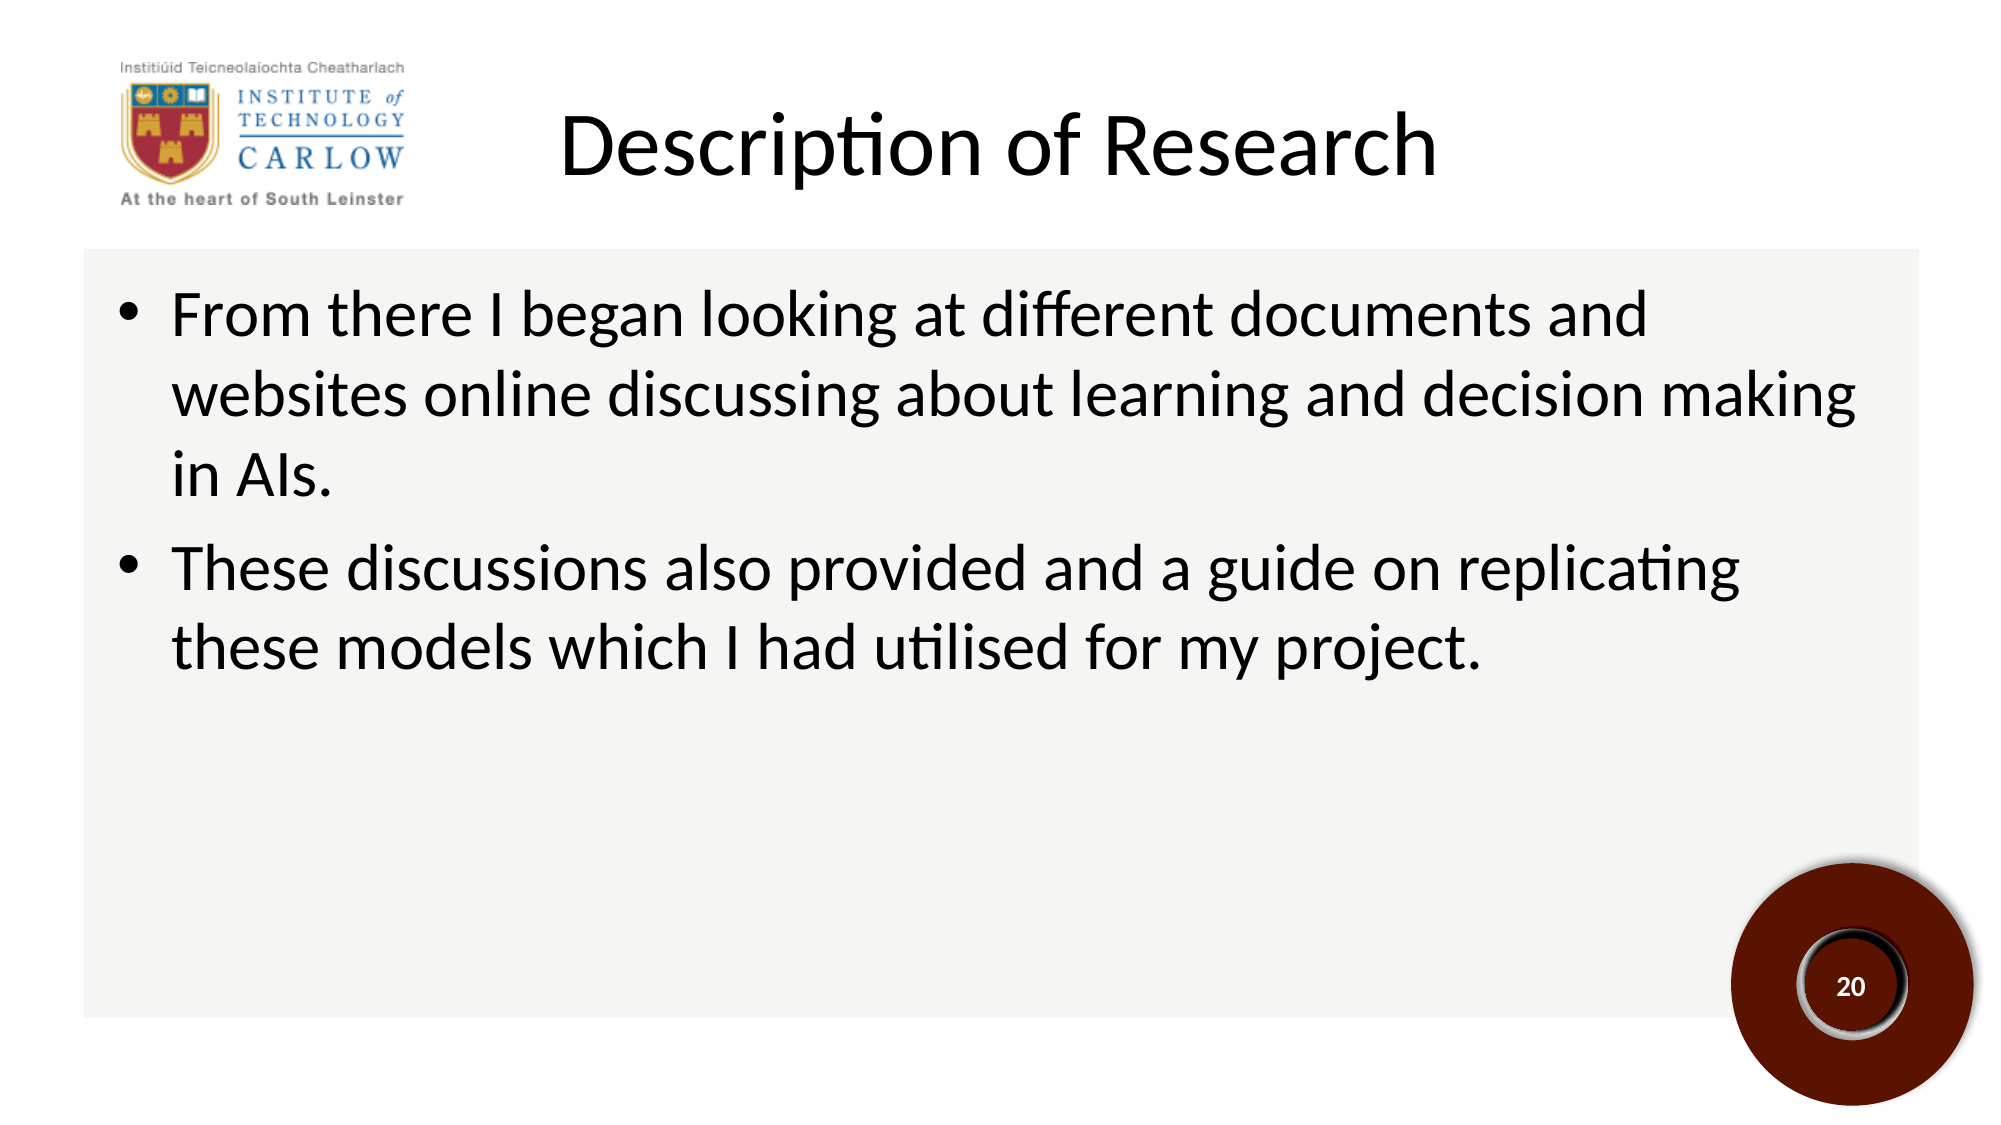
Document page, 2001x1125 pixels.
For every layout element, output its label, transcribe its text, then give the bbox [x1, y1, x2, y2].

list From there I began looking at different documents and websites online discussing about learning and decision making in AIs. These discussions also provided and a guide on replicating these models which I had utilised for my project. [99, 262, 1900, 1005]
title Description of Research [99, 45, 1900, 233]
